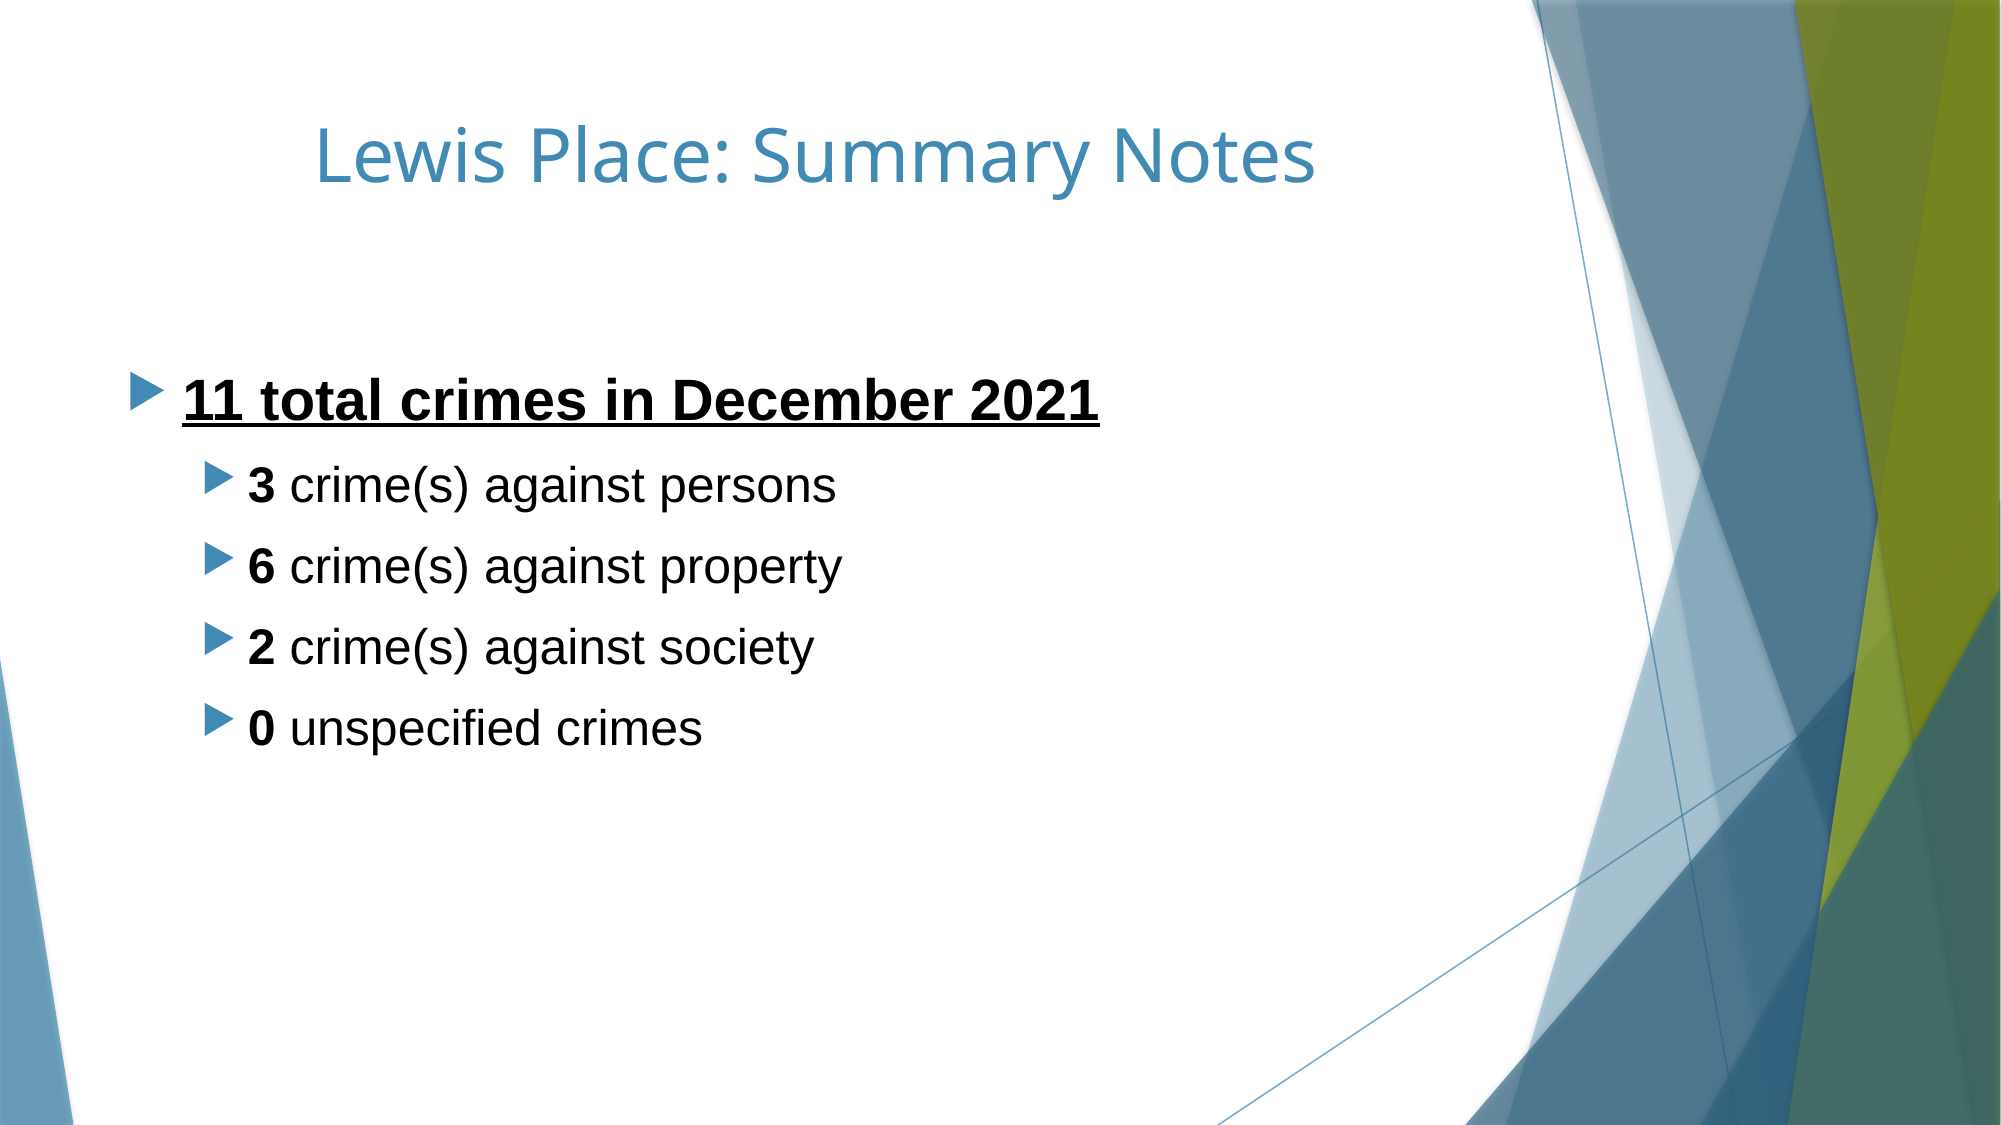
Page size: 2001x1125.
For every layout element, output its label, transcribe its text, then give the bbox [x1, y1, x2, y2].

list 11 total crimes in December 2021 3 crime(s) against persons 6 crime(s) against property 2 crime(s) against society 0 unspecified crimes [111, 354, 1522, 992]
title Lewis Place: Summary Notes [111, 99, 1522, 317]
